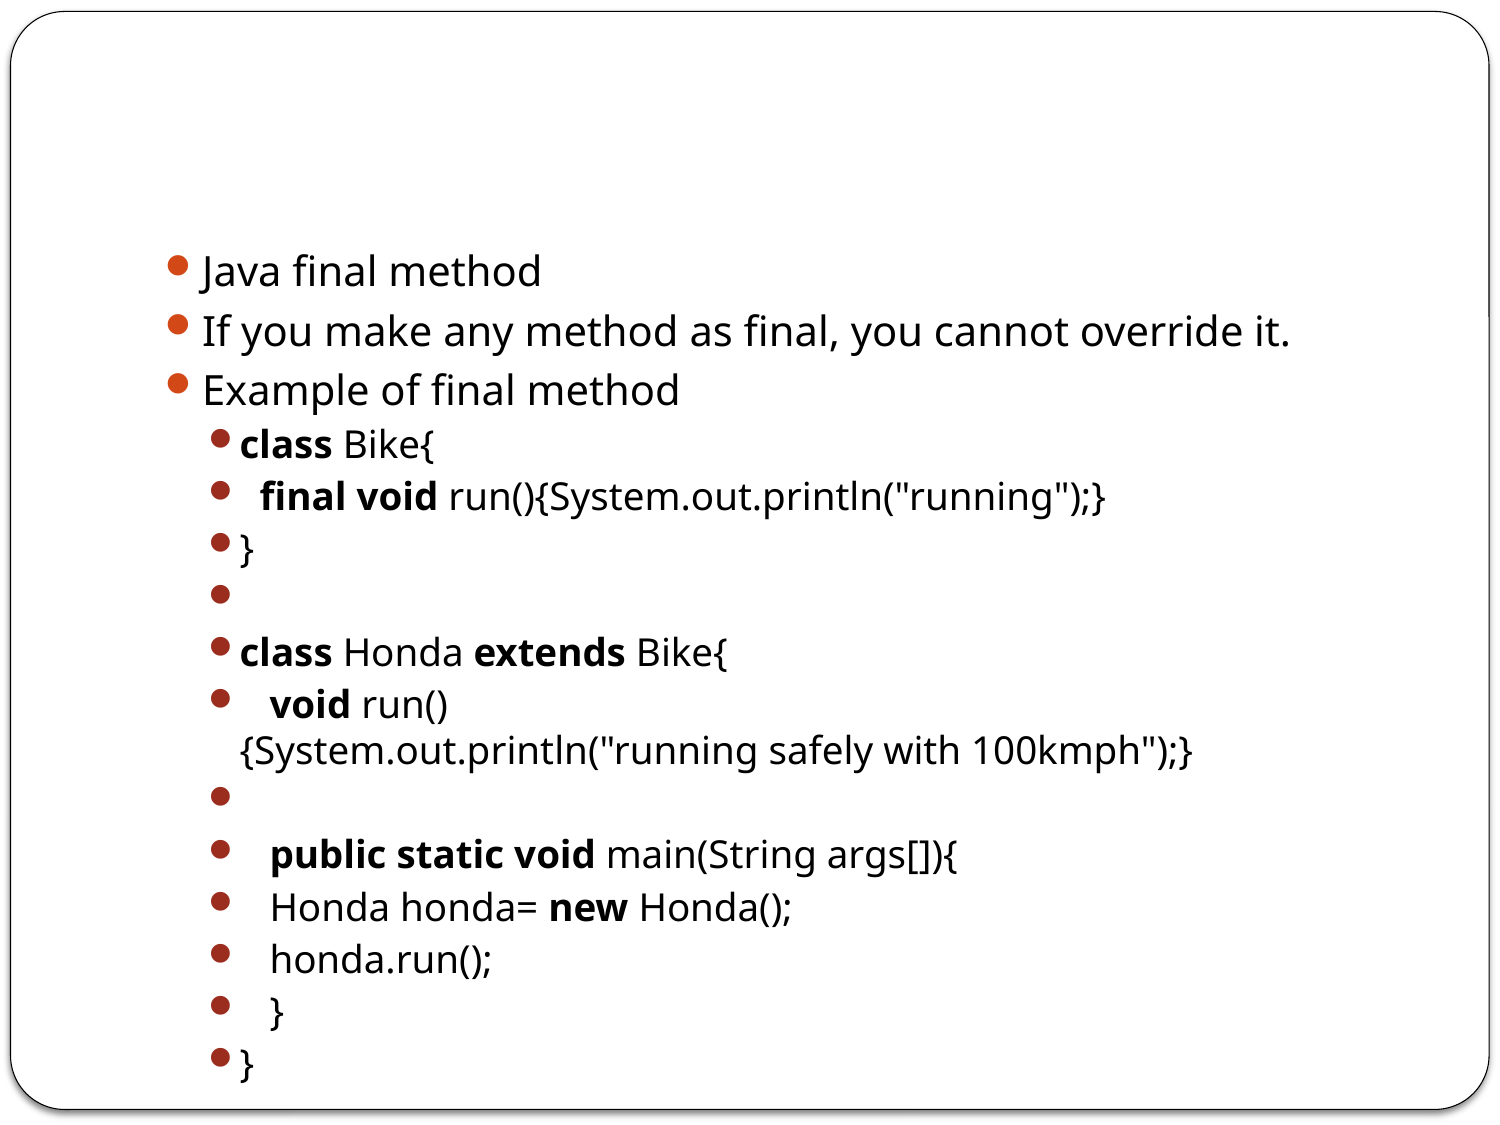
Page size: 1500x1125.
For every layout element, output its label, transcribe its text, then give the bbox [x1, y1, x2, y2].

list Java final method If you make any method as final, you cannot override it. Example of final method class Bike{ final void run(){System.out.println("running");} } class Honda extends Bike{ void run(){System.out.println("running safely with 100kmph");} public static void main(String args[]){ Honda honda= new Honda(); honda.run(); } } [150, 237, 1425, 1100]
